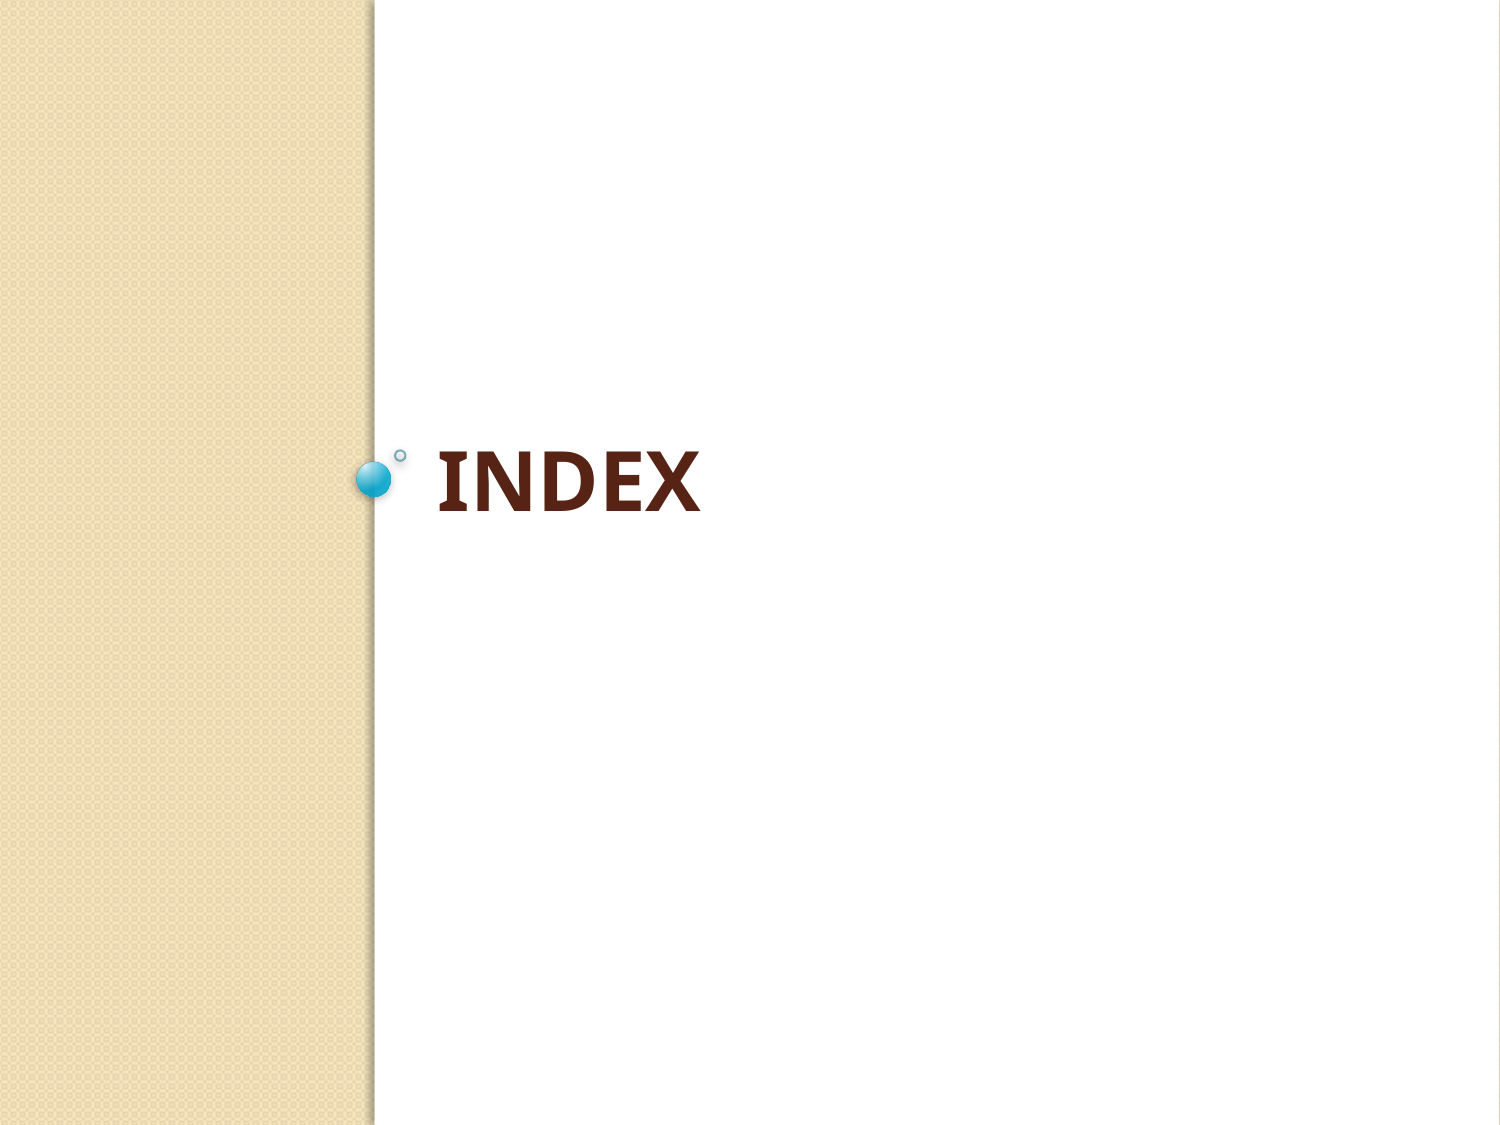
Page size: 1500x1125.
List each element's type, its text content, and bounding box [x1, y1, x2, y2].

title Index [422, 426, 1473, 802]
